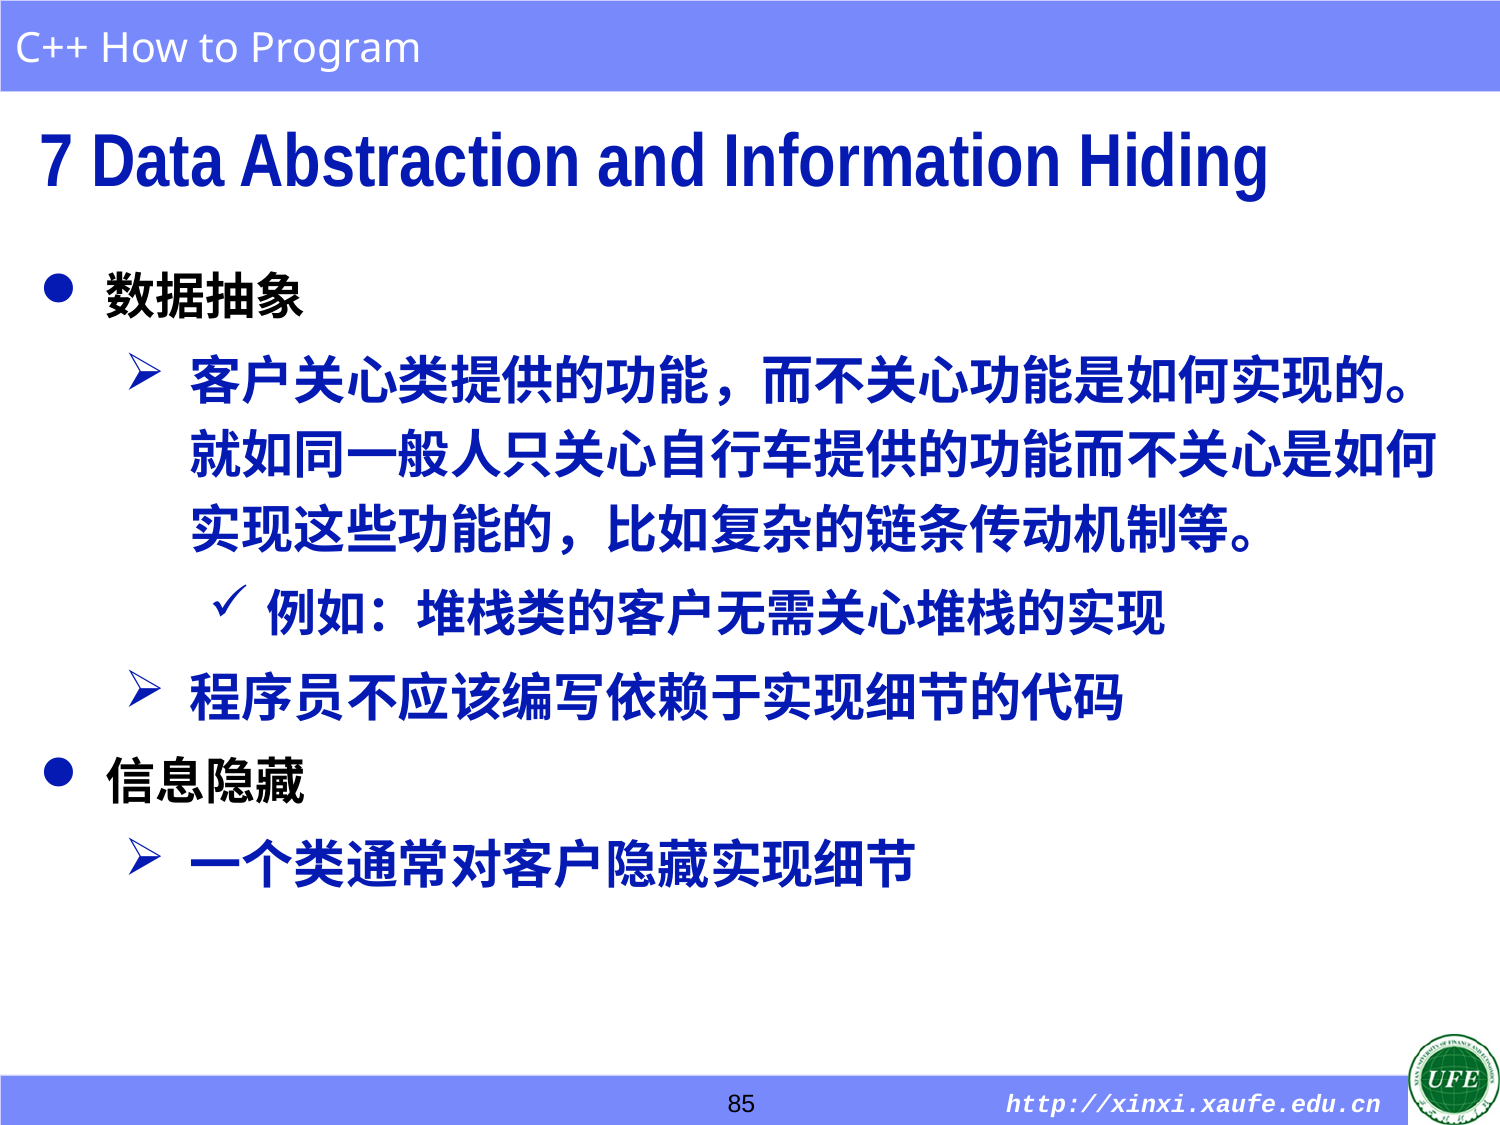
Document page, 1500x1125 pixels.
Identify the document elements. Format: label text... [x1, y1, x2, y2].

list 数据抽象 客户关心类提供的功能，而不关心功能是如何实现的。就如同一般人只关心自行车提供的功能而不关心是如何实现这些功能的，比如复杂的链条传动机制等。 例如：堆栈类的客户无需关心堆栈的实现 程序员不应该编写依赖于实现细节的代码 信息隐藏 一个类通常对客户隐藏实现细节 [24, 245, 1475, 988]
slide_number 85 [712, 1080, 775, 1121]
picture [1408, 1034, 1500, 1125]
text_box 7 Data Abstraction and Information Hiding [24, 99, 1475, 225]
